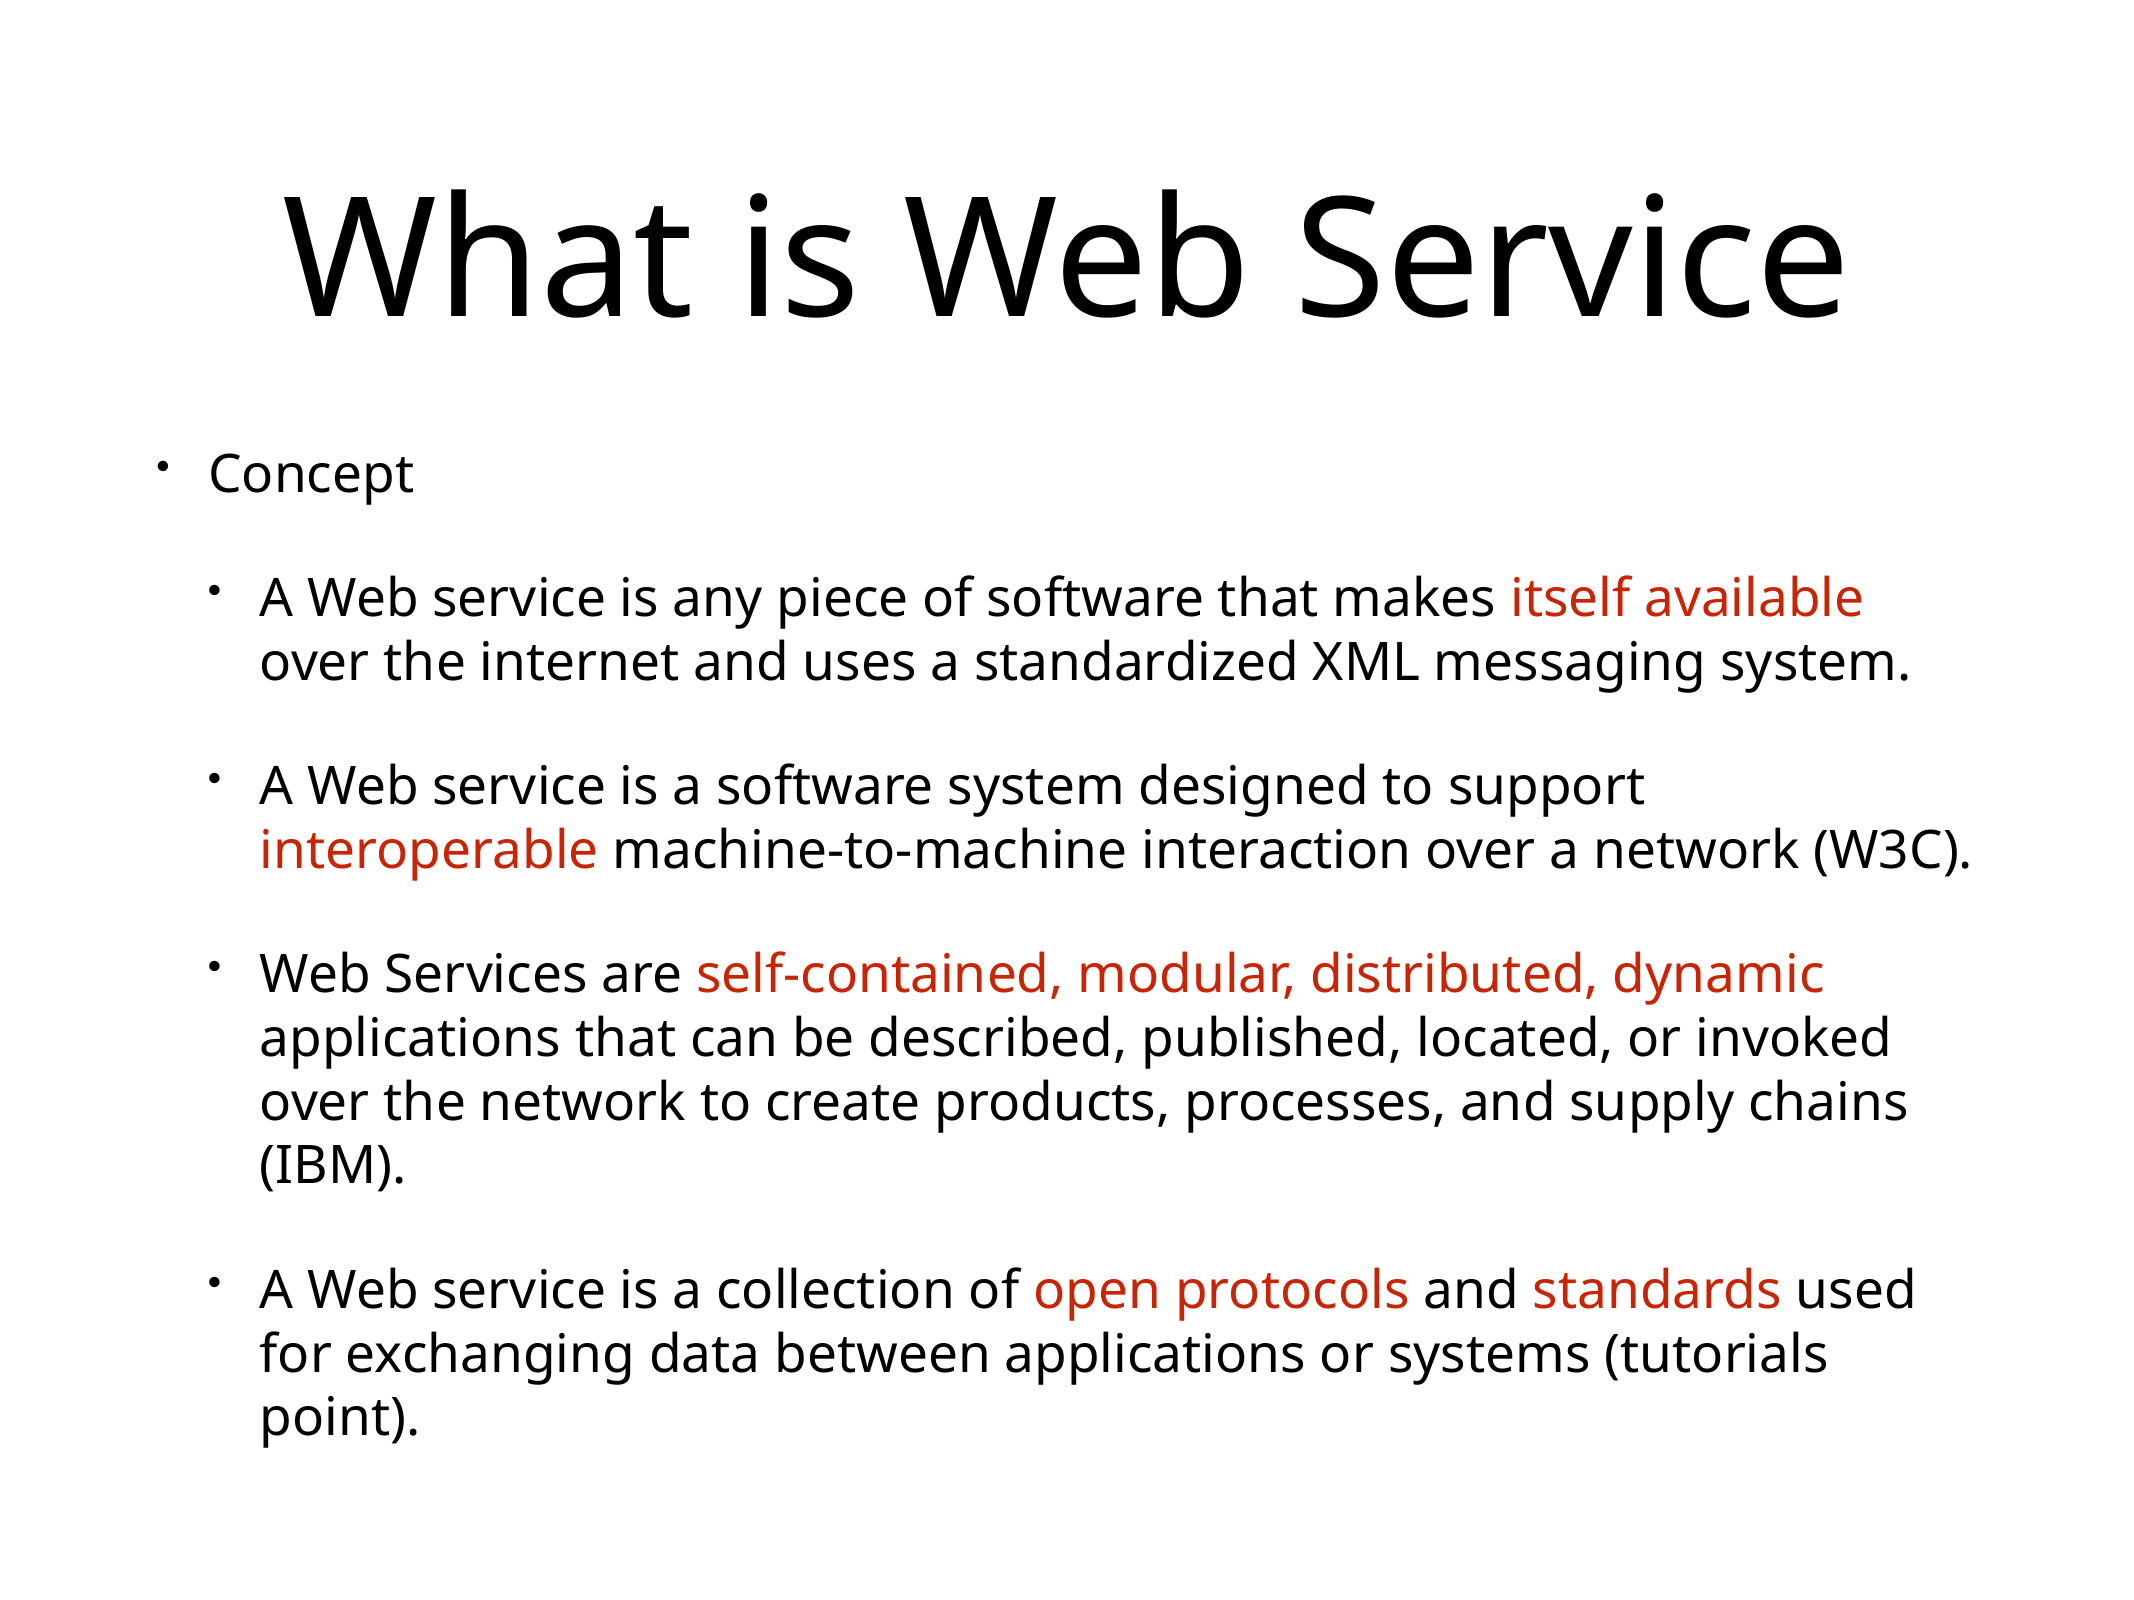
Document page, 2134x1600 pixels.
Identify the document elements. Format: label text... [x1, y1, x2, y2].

title What is Web Service [155, 72, 1978, 426]
list Concept A Web service is any piece of software that makes itself available over the internet and uses a standardized XML messaging system. A Web service is a software system designed to support interoperable machine-to-machine interaction over a network (W3C). Web Services are self-contained, modular, distributed, dynamic applications that can be described, published, located, or invoked over the network to create products, processes, and supply chains (IBM). A Web service is a collection of open protocols and standards used for exchanging data between applications or systems (tutorials point). [155, 426, 1978, 1459]
